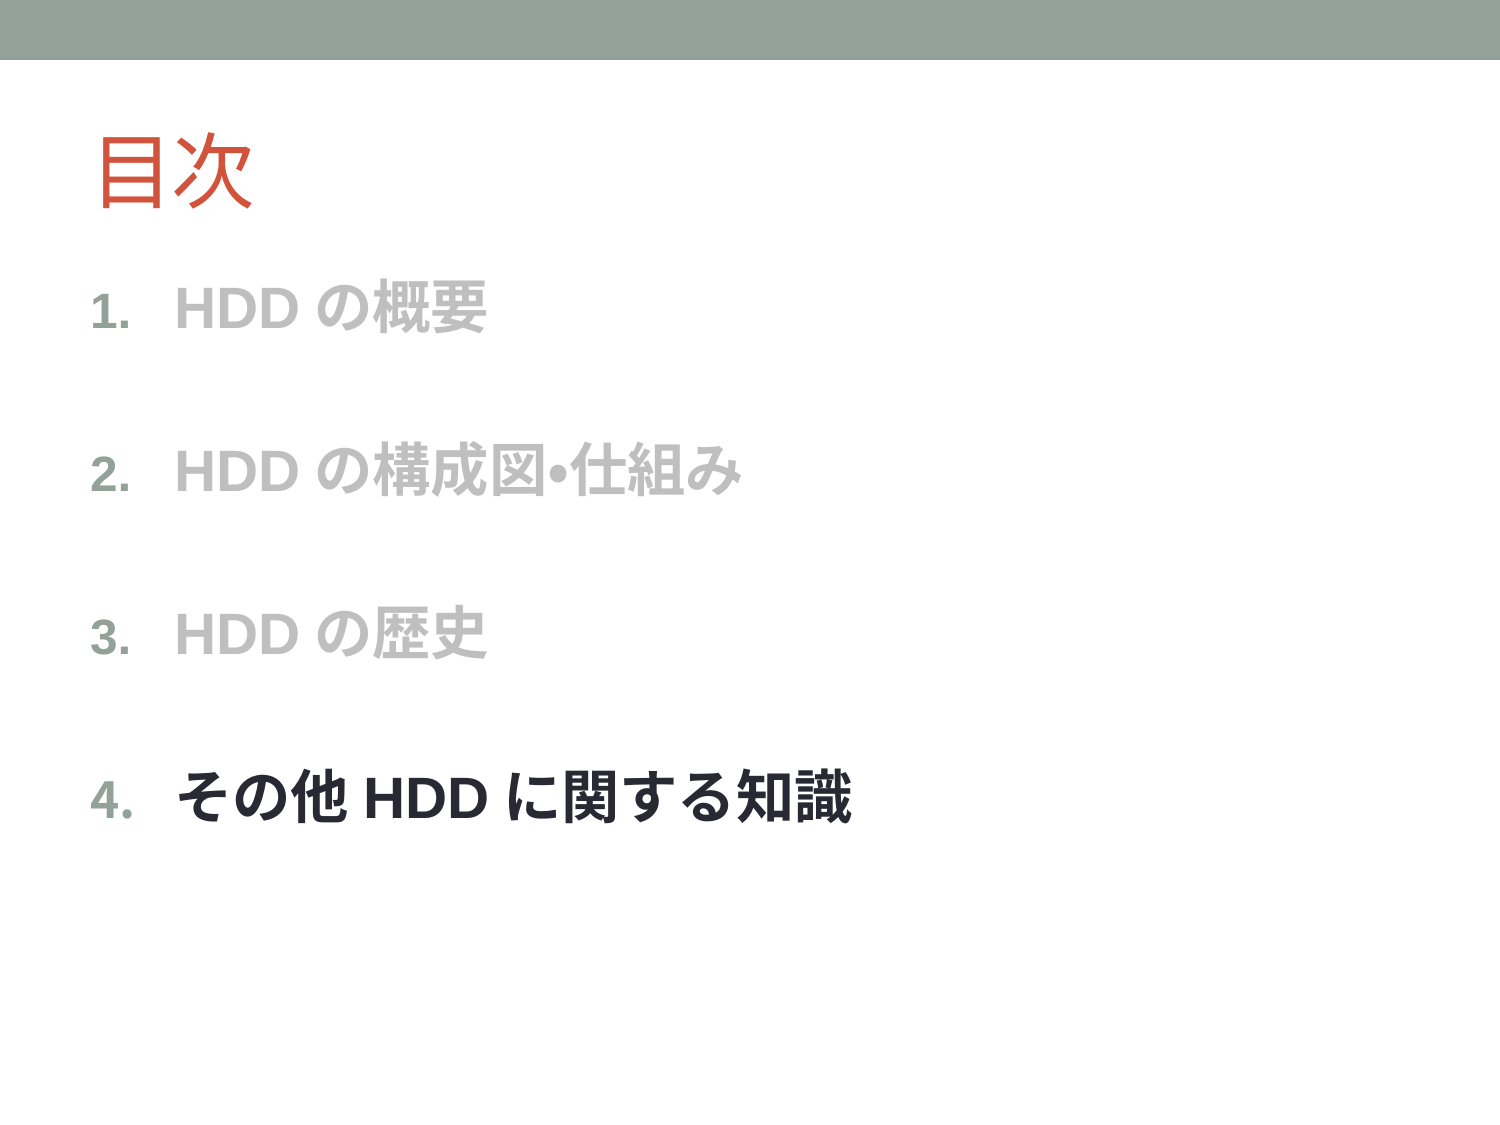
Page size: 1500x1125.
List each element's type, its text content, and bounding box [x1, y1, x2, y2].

title 目次 [75, 87, 1425, 250]
list HDDの概要 HDDの構成図・仕組み HDDの歴史 その他HDDに関する知識 [75, 262, 1425, 1063]
